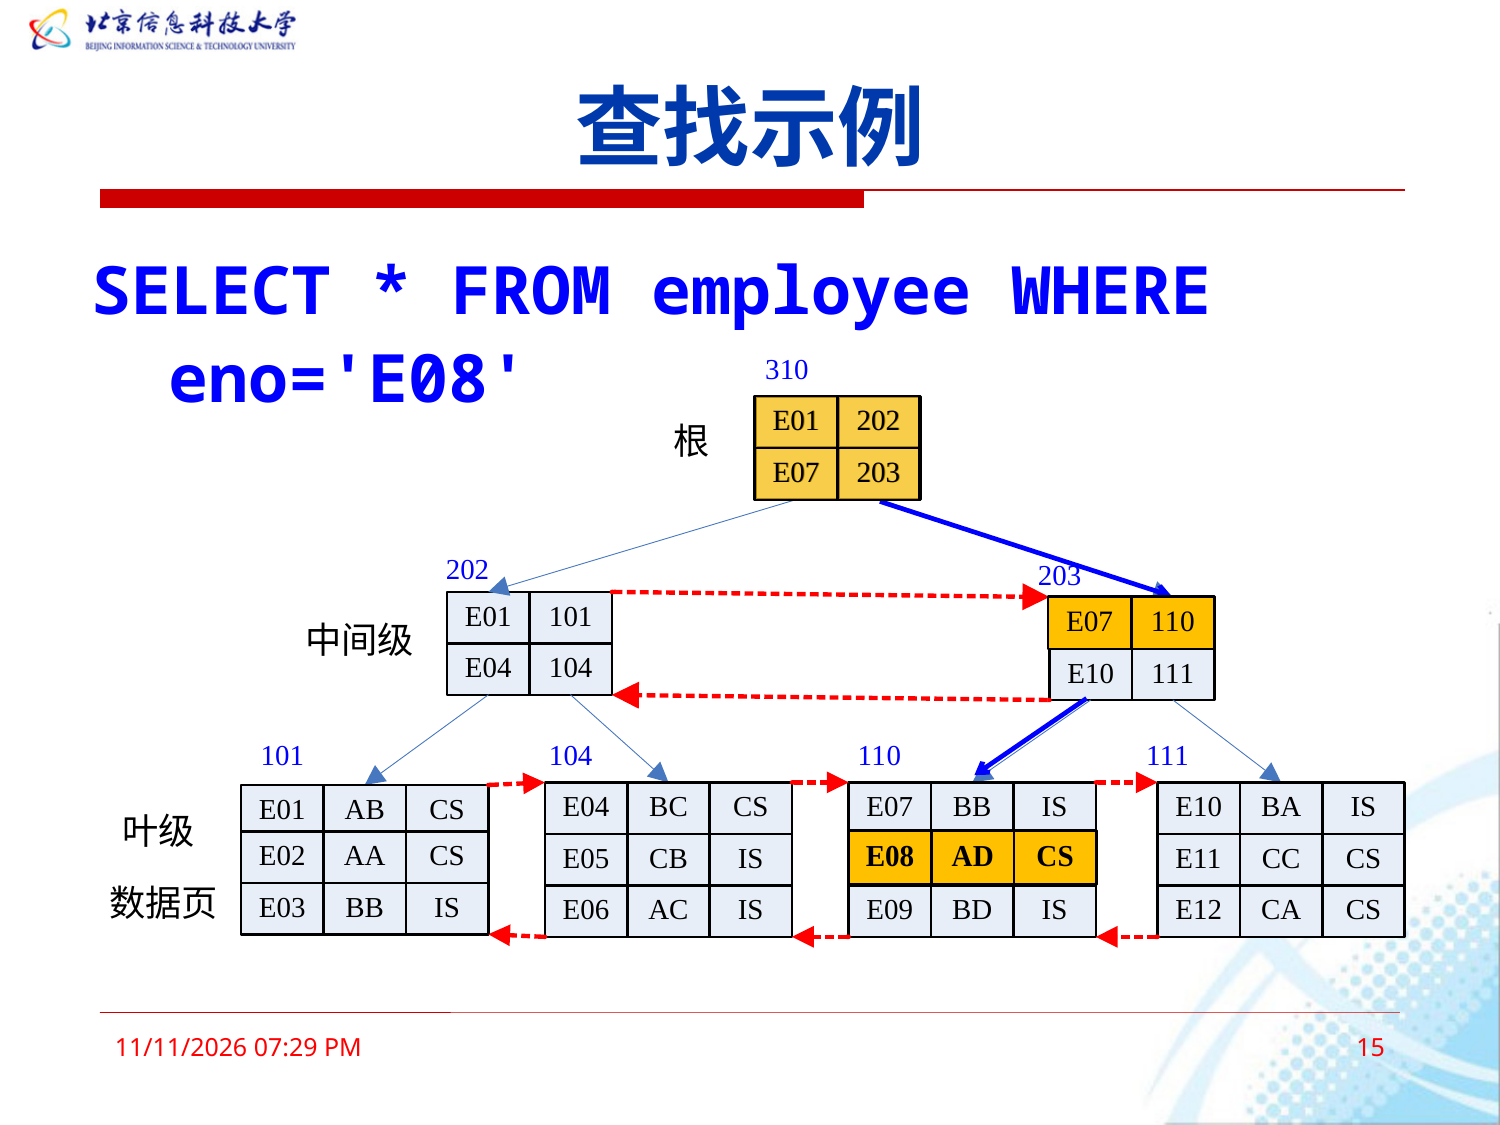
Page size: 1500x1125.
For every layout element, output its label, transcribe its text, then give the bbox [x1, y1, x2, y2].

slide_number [99, 1024, 432, 1103]
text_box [747, 388, 927, 507]
slide_number 15 [1074, 1024, 1401, 1103]
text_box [76, 337, 1412, 974]
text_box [841, 823, 1104, 892]
title 查找示例 [93, 49, 1407, 185]
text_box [974, 698, 1087, 776]
picture [0, 1, 1500, 1125]
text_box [1041, 589, 1222, 656]
list SELECT * FROM employee WHERE eno='E08' [76, 231, 1424, 339]
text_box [879, 501, 1172, 597]
